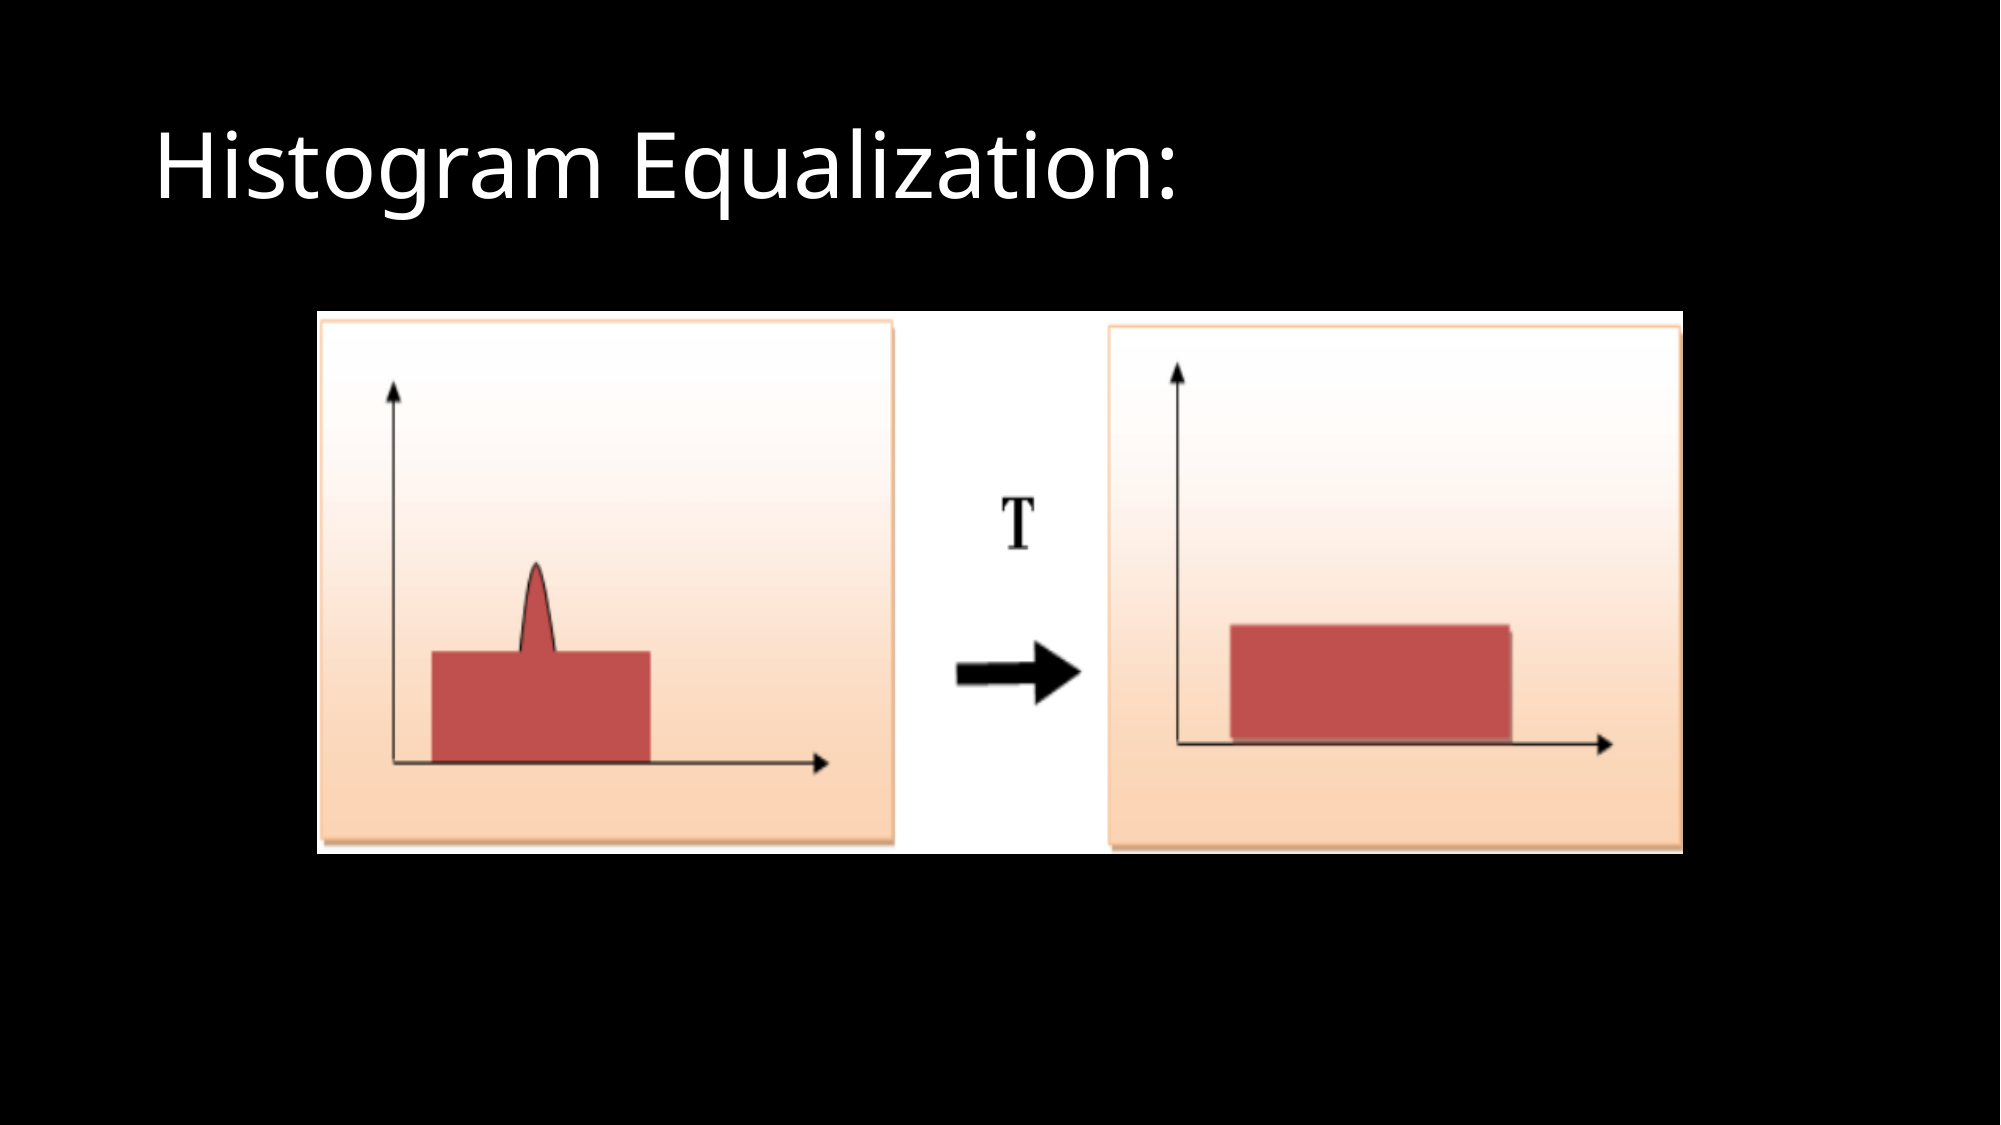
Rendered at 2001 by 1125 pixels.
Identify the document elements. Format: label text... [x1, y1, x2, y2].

title Histogram Equalization: [137, 59, 1863, 278]
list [317, 311, 1683, 854]
